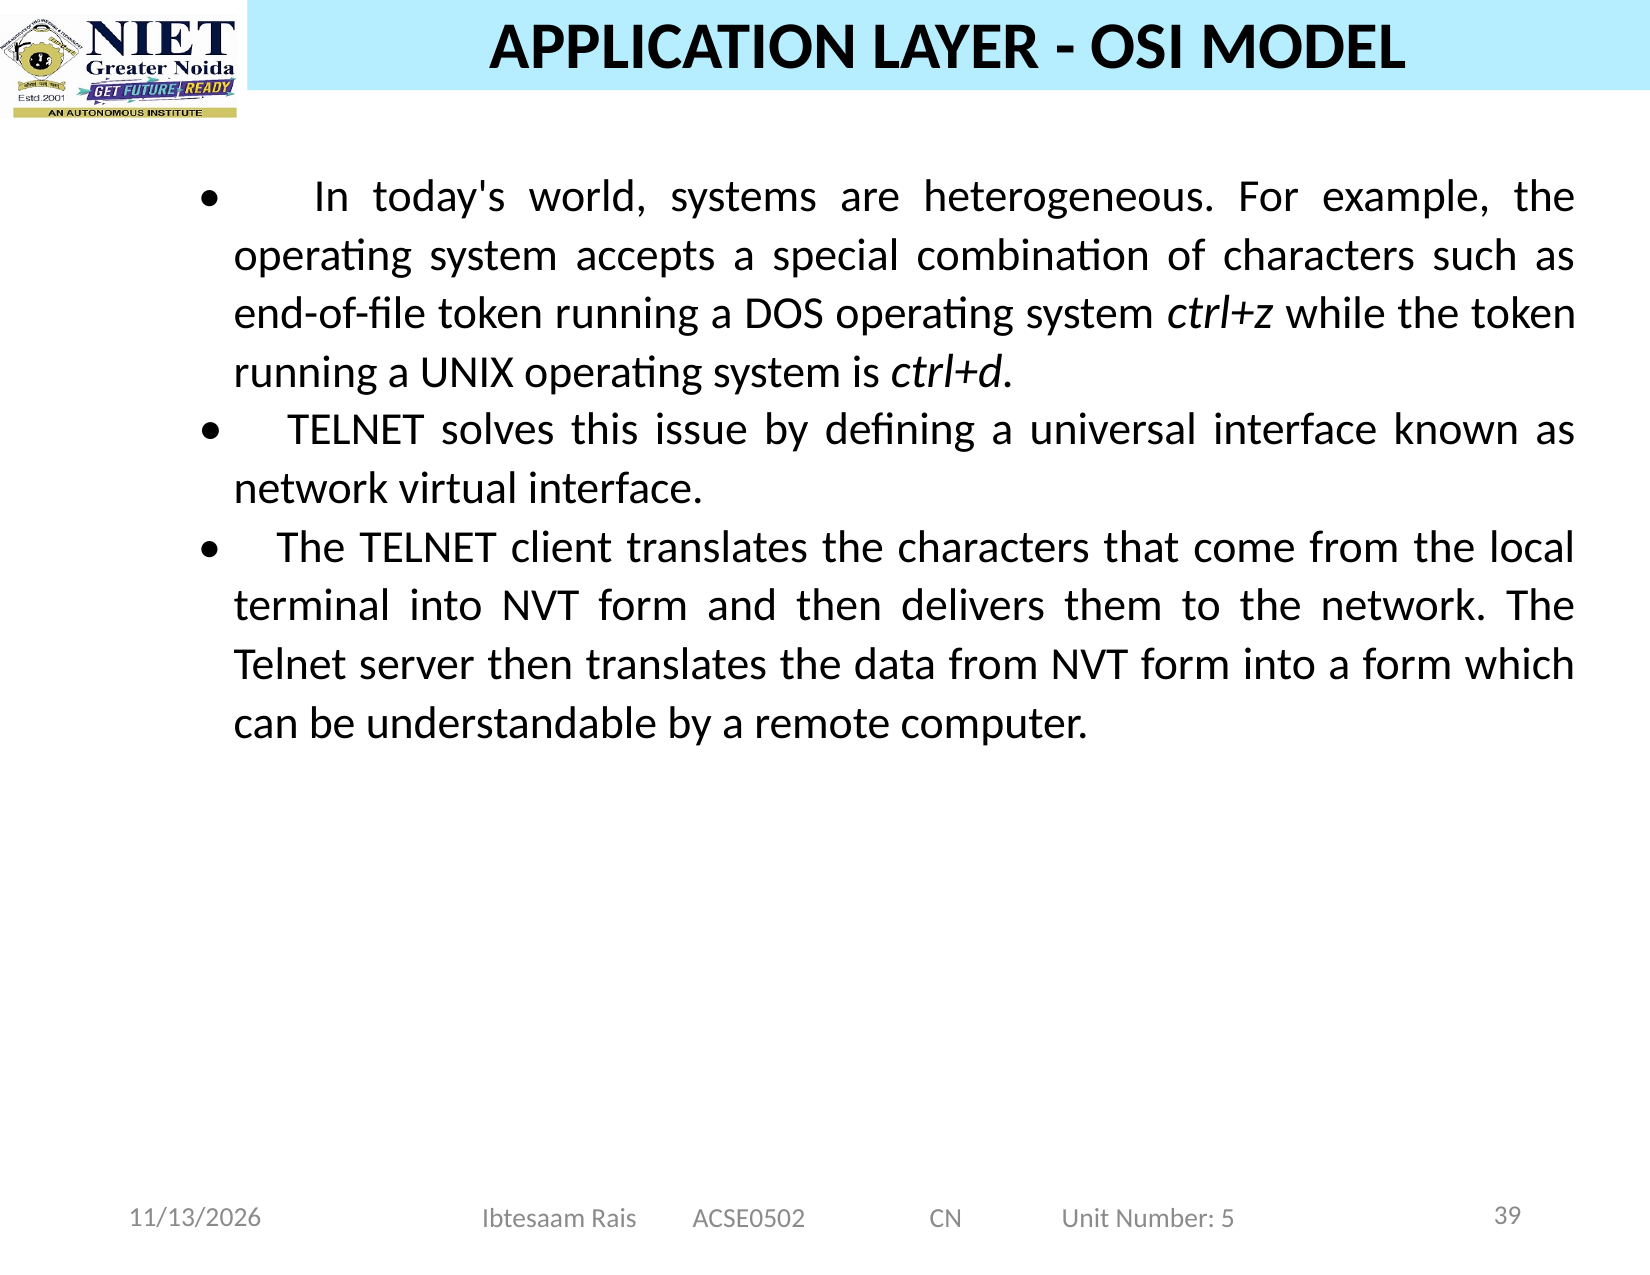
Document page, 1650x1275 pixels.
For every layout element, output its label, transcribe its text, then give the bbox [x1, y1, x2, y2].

title APPLICATION LAYER - OSI MODEL [247, 0, 1650, 91]
footer Ibtesaam Rais ACSE0502 CN Unit Number: 5 [405, 1184, 1314, 1250]
slide_number 39 [1433, 1179, 1537, 1248]
text_box • In today's world, systems are heterogeneous. For example, the operating system accepts a special combination of characters such as end-of-file token running a DOS operating system ctrl+z while the token running a UNIX operating system is ctrl+d. • TELNET solves this issue by defining a universal interface known as network virtual interface. • The TELNET client translates the characters that come from the local terminal into NVT form and then delivers them to the network. The Telnet server then translates the data from NVT form into a form which can be understandable by a remote computer. [193, 161, 1577, 741]
picture [0, 0, 237, 146]
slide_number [113, 1181, 300, 1250]
